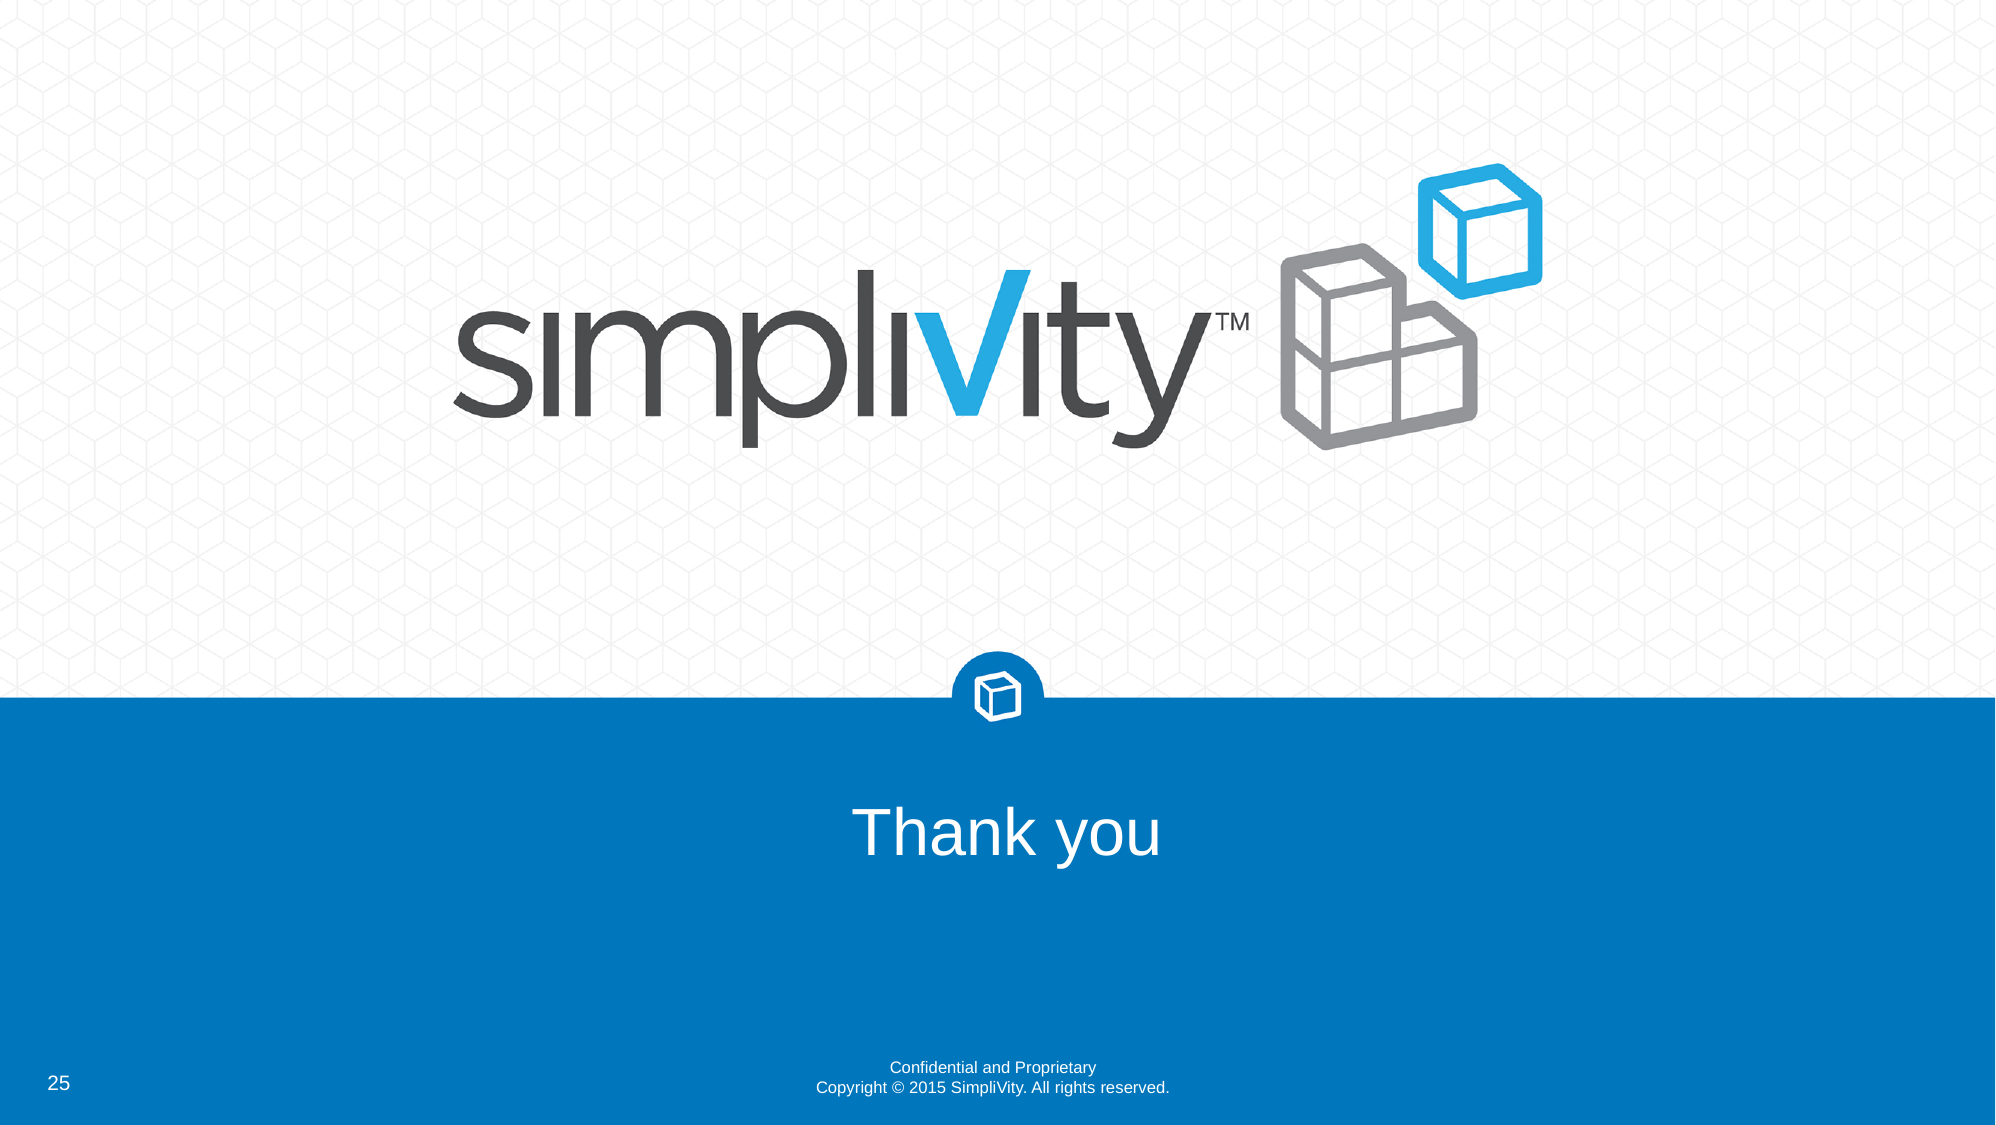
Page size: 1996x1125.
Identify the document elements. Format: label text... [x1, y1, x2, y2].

picture [0, 0, 1996, 1125]
title Thank you [75, 777, 1939, 877]
